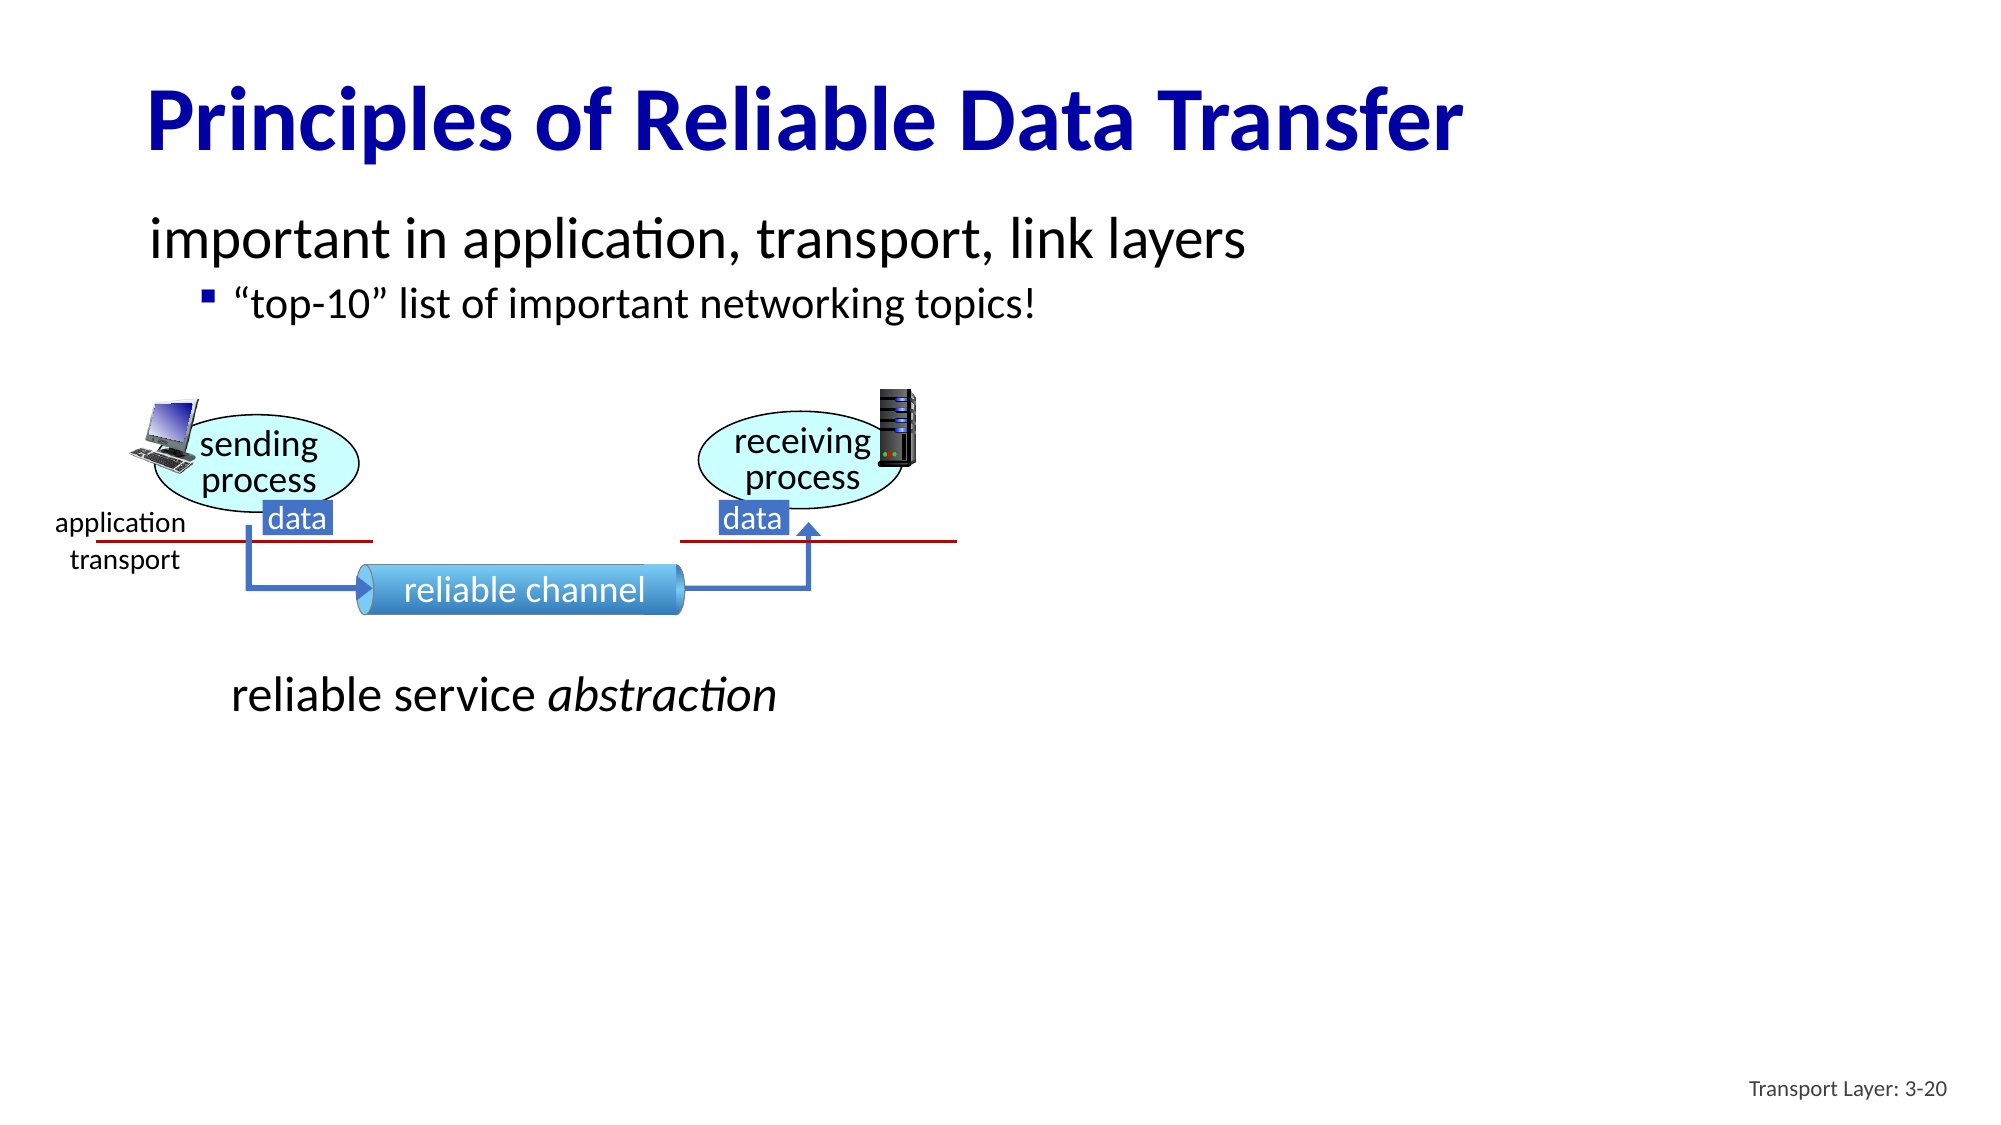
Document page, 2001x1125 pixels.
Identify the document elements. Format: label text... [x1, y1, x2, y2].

text_box important in application, transport, link layers “top-10” list of important networking topics! [115, 199, 1667, 337]
slide_number Transport Layer: 3-20 [1512, 1056, 1963, 1117]
title Principles of Reliable Data Transfer [131, 47, 1952, 195]
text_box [39, 389, 958, 730]
